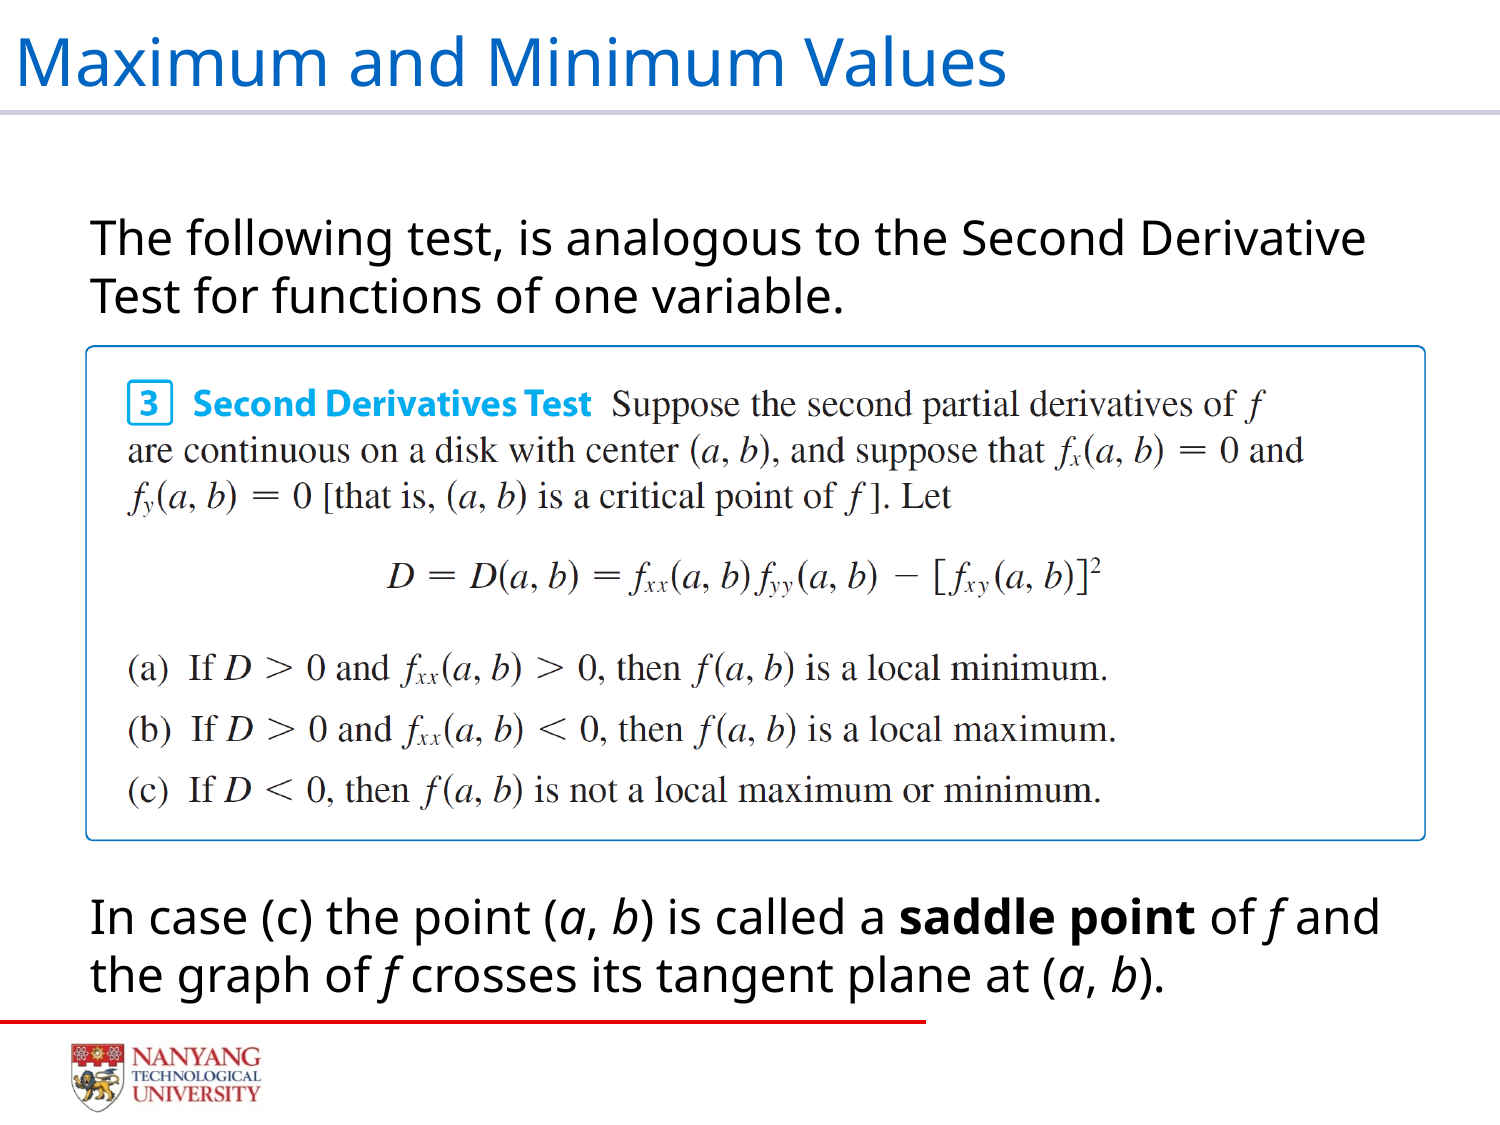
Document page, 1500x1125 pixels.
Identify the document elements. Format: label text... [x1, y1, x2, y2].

picture [74, 337, 1431, 851]
list The following test, is analogous to the Second Derivative Test for functions of one variable. In case (c) the point (a, b) is called a saddle point of f and the graph of f crosses its tangent plane at (a, b). [75, 862, 1425, 1010]
title Maximum and Minimum Values [0, 12, 1500, 92]
picture [67, 1040, 263, 1115]
list The following test, is analogous to the Second Derivative Test for functions of one variable. In case (c) the point (a, b) is called a saddle point of f and the graph of f crosses its tangent plane at (a, b). [75, 200, 1425, 337]
